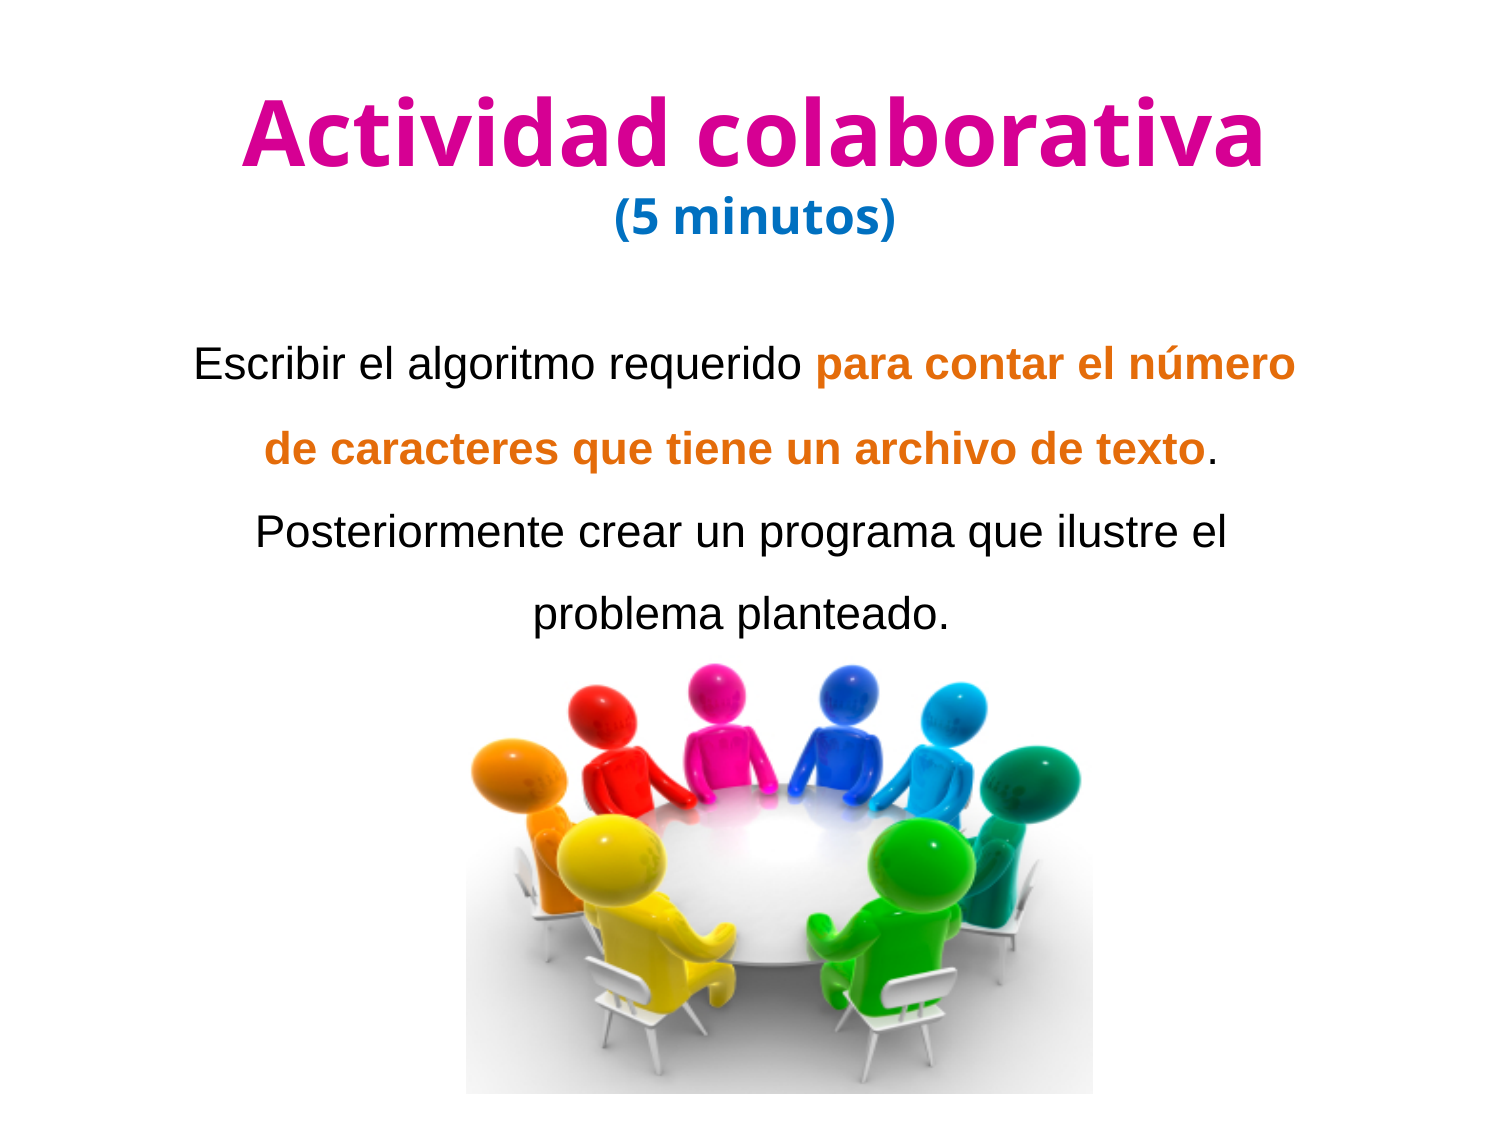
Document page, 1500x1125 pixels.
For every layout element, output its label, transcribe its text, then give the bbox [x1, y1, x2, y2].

picture [466, 651, 1093, 1095]
text_box Actividad colaborativa (5 minutos) [182, 78, 1329, 241]
text_box Escribir el algoritmo requerido para contar el número de caracteres que tiene un archivo de texto. Posteriormente crear un programa que ilustre el problema planteado. [79, 278, 1329, 646]
